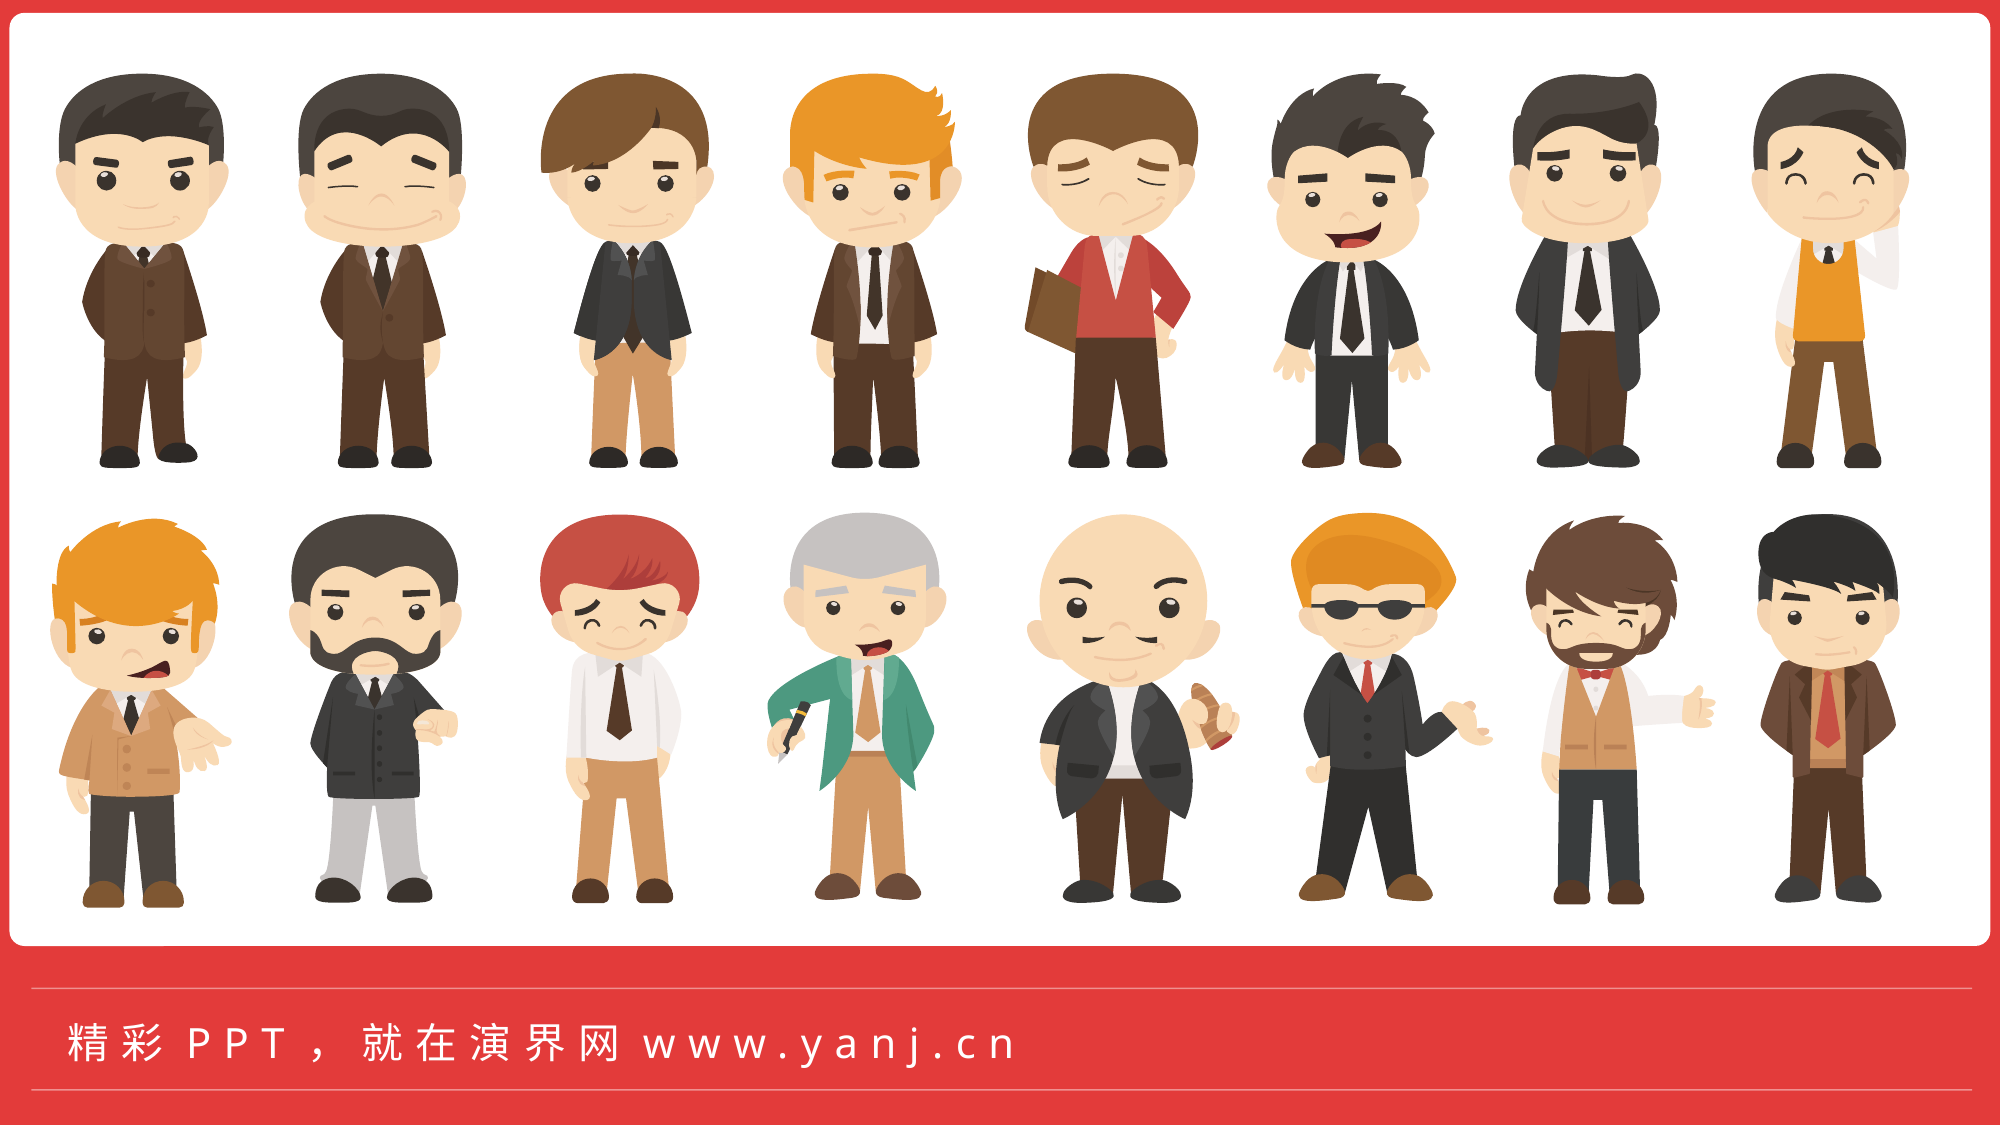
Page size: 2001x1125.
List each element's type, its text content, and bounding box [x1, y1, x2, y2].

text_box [536, 514, 703, 904]
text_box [1262, 68, 1435, 473]
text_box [294, 73, 470, 469]
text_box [264, 513, 487, 904]
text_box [1745, 509, 1911, 909]
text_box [1501, 66, 1670, 469]
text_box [1288, 511, 1494, 907]
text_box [764, 512, 957, 906]
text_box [1734, 73, 1929, 469]
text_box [1519, 513, 1717, 905]
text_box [1021, 514, 1245, 904]
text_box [772, 72, 973, 469]
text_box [526, 66, 722, 469]
text_box [9, 12, 1991, 947]
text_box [49, 73, 236, 469]
text_box 精彩PPT，就在演界网www.yanj.cn [52, 1009, 1948, 1075]
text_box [996, 73, 1230, 469]
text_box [42, 509, 234, 908]
